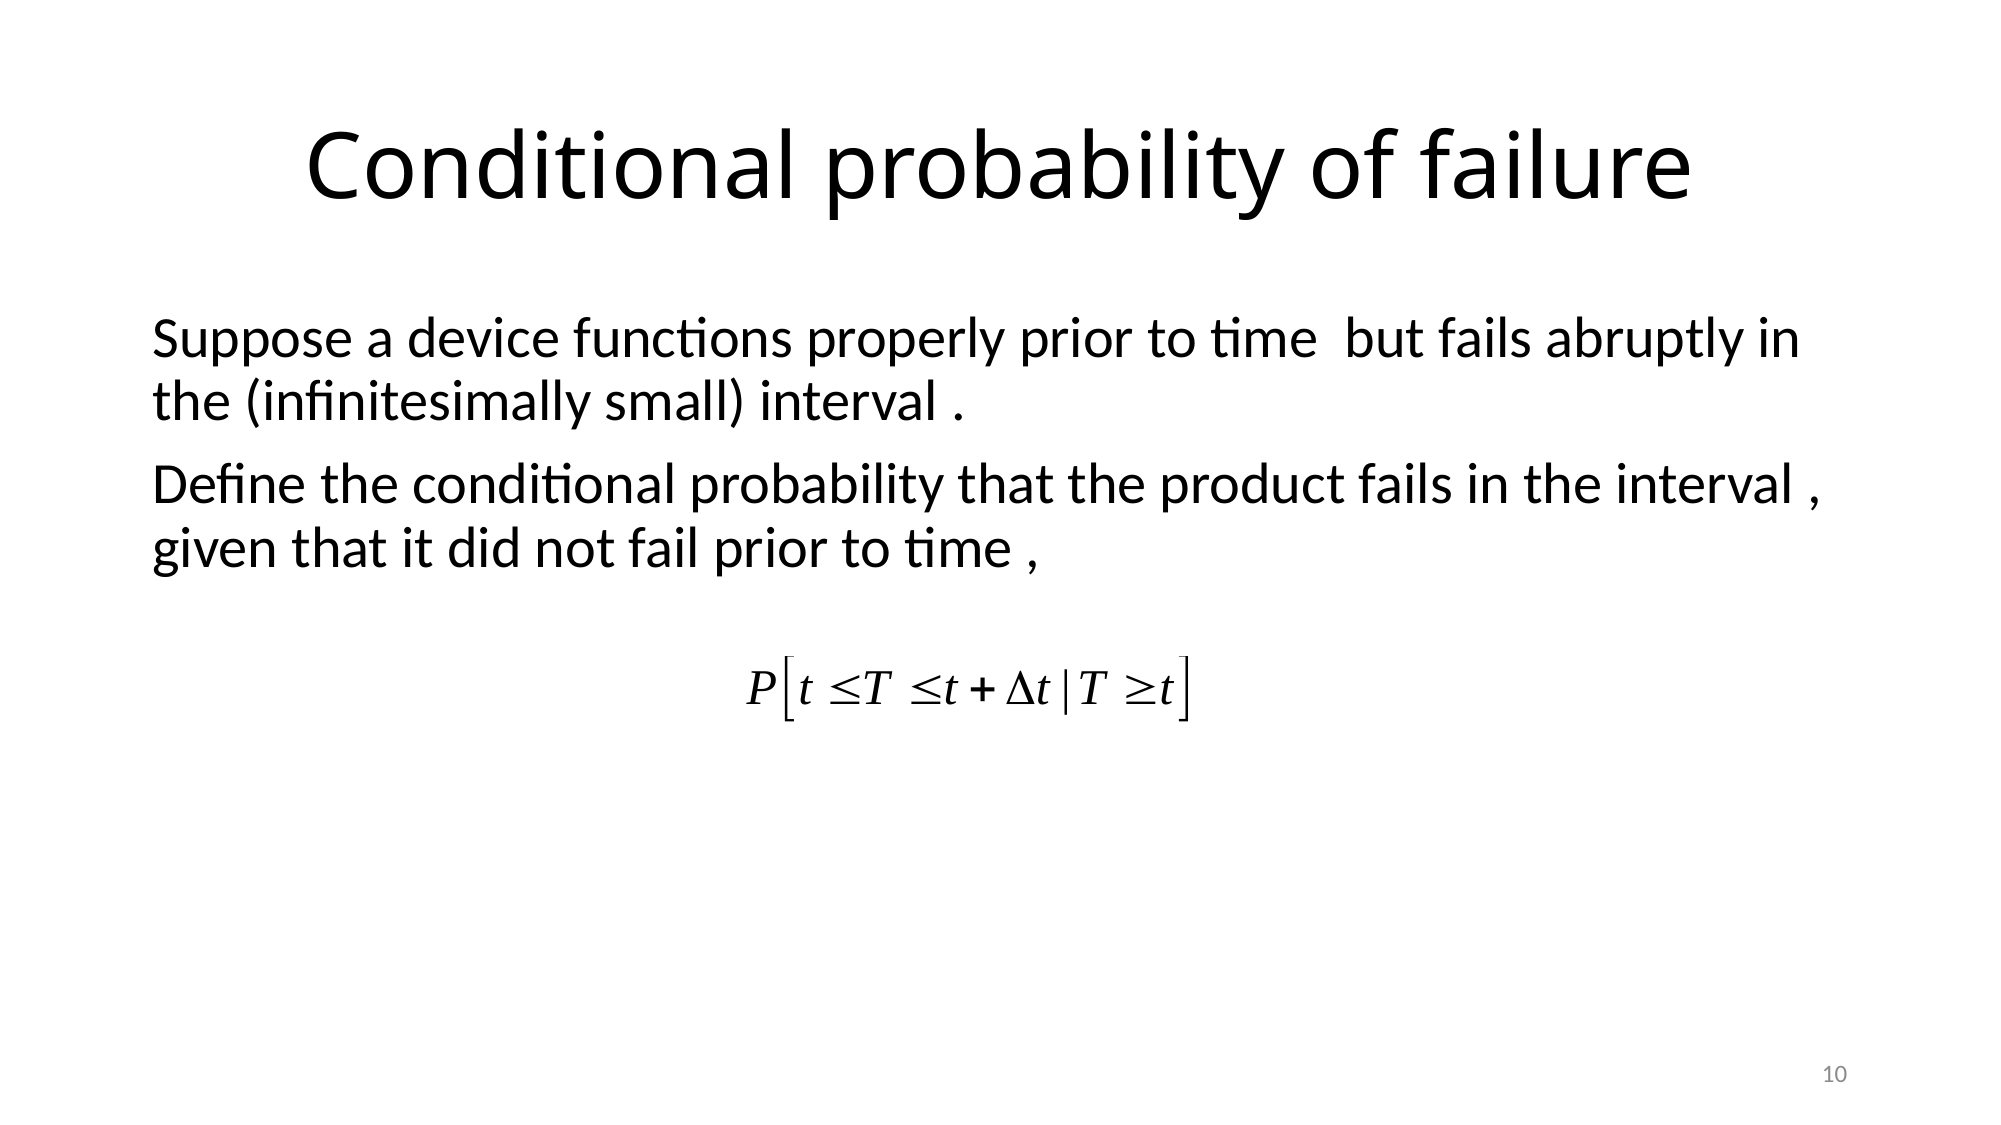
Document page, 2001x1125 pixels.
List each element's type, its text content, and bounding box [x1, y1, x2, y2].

slide_number 10 [1412, 1042, 1863, 1103]
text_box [741, 656, 1196, 728]
title Conditional probability of failure [137, 59, 1863, 278]
